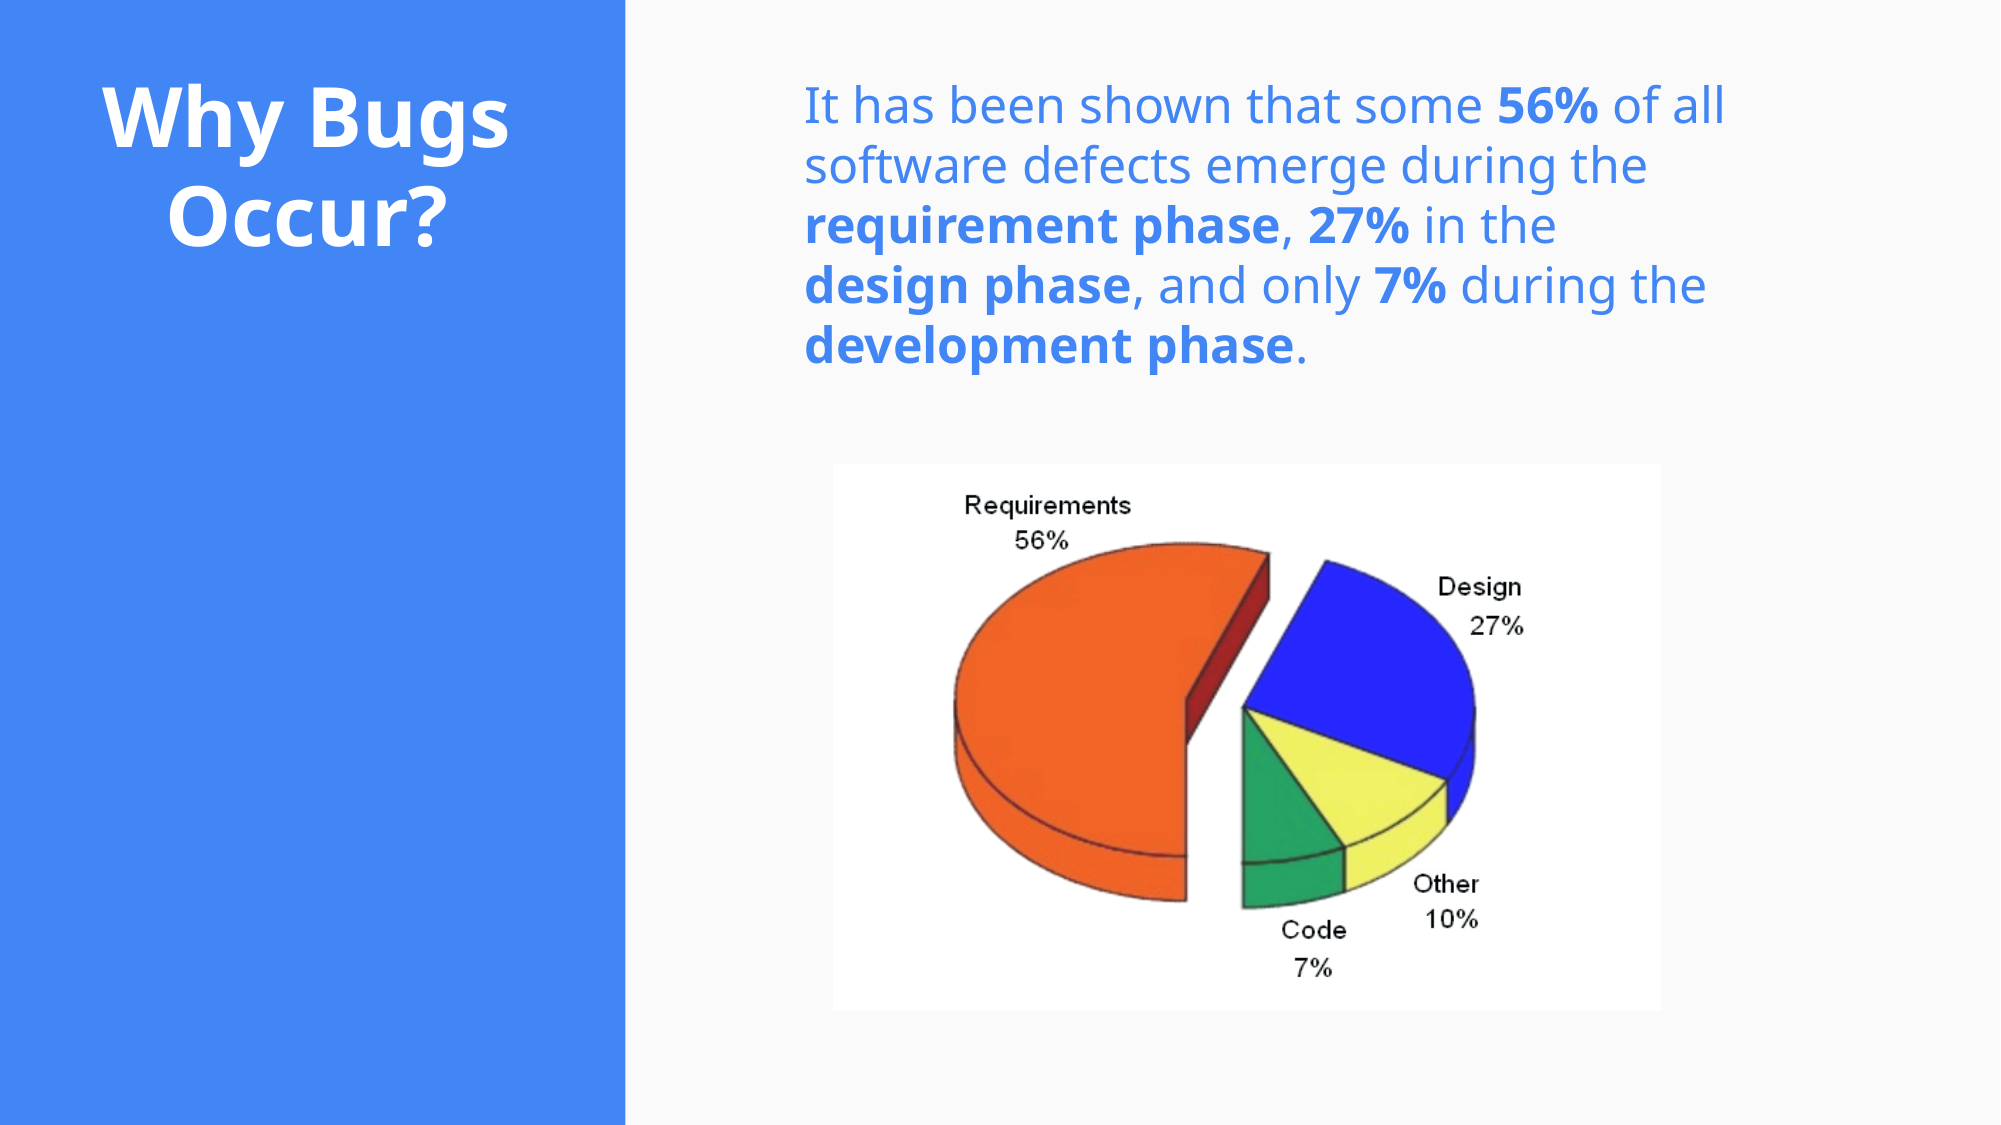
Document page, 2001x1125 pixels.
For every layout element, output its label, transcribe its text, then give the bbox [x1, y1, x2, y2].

text_box It has been shown that some 56% of all software defects emerge during the requirement phase, 27% in the design phase, and only 7% during the development phase. [784, 53, 1750, 548]
picture [833, 464, 1661, 1012]
title Why Bugs Occur? [0, 75, 615, 284]
